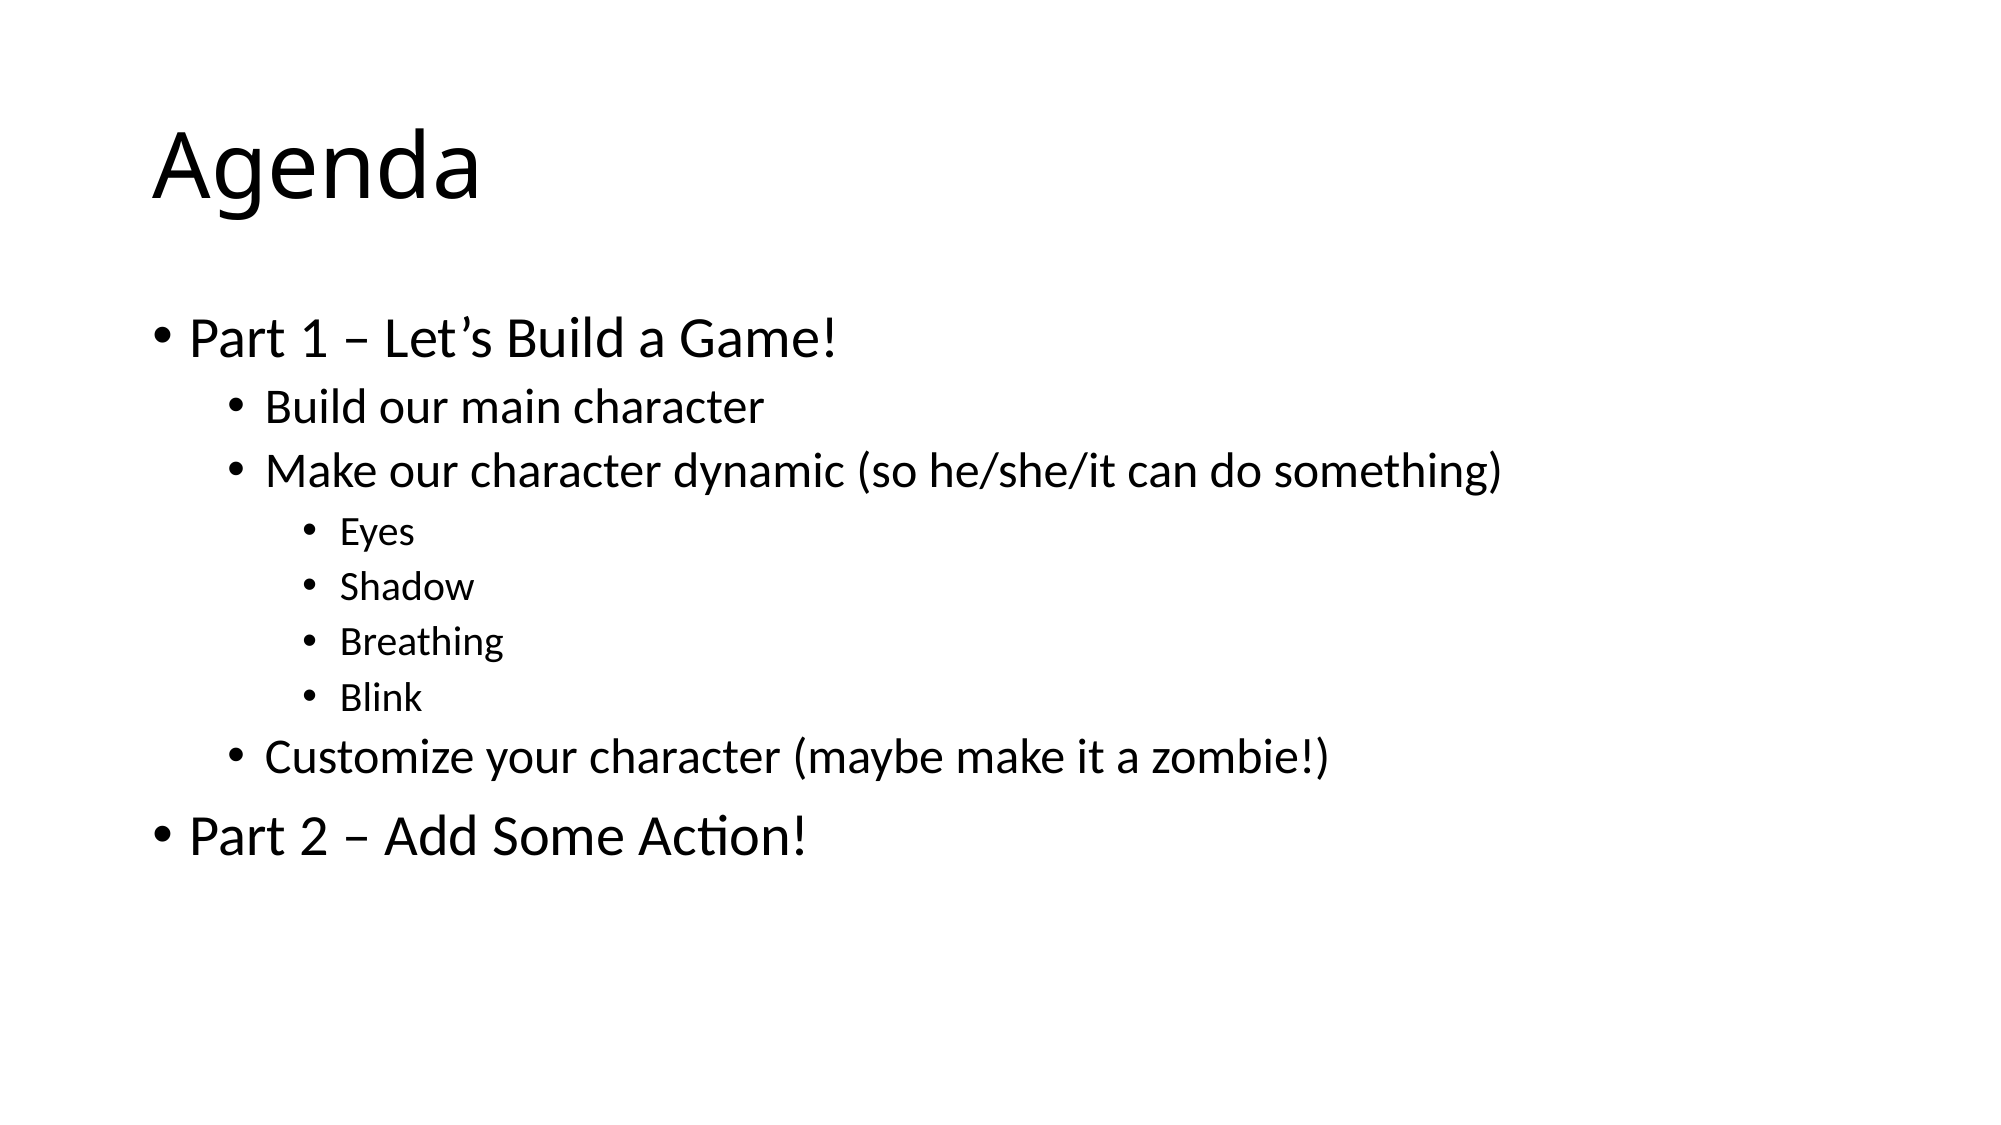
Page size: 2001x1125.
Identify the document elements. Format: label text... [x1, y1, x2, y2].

title Agenda [137, 59, 1863, 278]
list Part 1 – Let’s Build a Game! Build our main character Make our character dynamic (so he/she/it can do something) Eyes Shadow Breathing Blink Customize your character (maybe make it a zombie!) Part 2 – Add Some Action! [137, 299, 1863, 1014]
